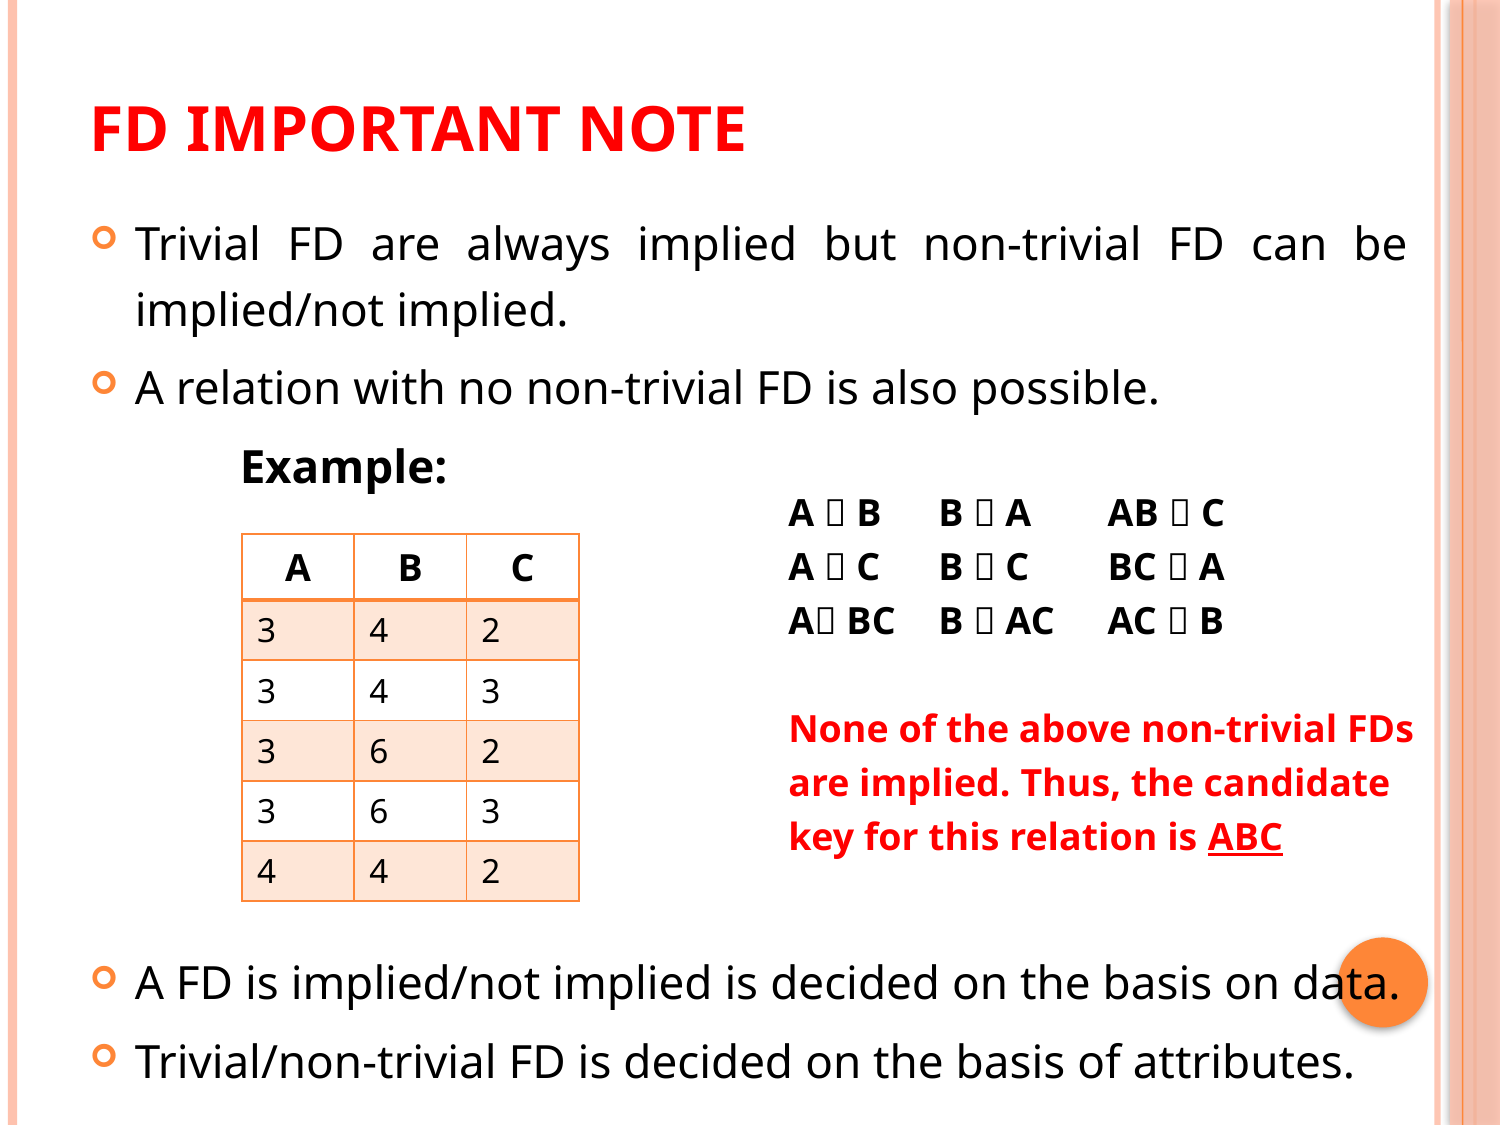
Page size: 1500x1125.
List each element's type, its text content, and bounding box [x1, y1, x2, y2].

title FD Important Note [75, 0, 1300, 172]
table_cell 2 [467, 842, 578, 900]
table_cell 3 [467, 782, 578, 840]
table_cell 3 [243, 602, 353, 659]
table_cell 4 [355, 602, 466, 659]
table_cell 6 [355, 782, 466, 840]
table_header A [243, 535, 353, 598]
text_box A  B B  A AB  C A  C B  C BC  A A BC B  AC AC  B None of the above non-trivial FDs are implied. Thus, the candidate key for this relation is ABC [773, 472, 1471, 866]
table_cell 3 [467, 661, 578, 720]
table_cell 6 [355, 721, 466, 780]
table_cell 4 [243, 842, 353, 900]
list Trivial FD are always implied but non-trivial FD can be implied/not implied. A relation with no non-trivial FD is also possible. Example: A FD is implied/not implied is decided on the basis on data. Trivial/non-trivial FD is decided on the basis of attributes. [75, 196, 1424, 996]
table_header C [467, 535, 578, 598]
table_cell 3 [243, 661, 353, 720]
table_cell 2 [467, 721, 578, 780]
table_cell 2 [467, 602, 578, 659]
table_cell 4 [355, 661, 466, 720]
table_header B [355, 535, 466, 598]
table_cell 3 [243, 782, 353, 840]
table_cell 4 [355, 842, 466, 900]
table_cell 3 [243, 721, 353, 780]
